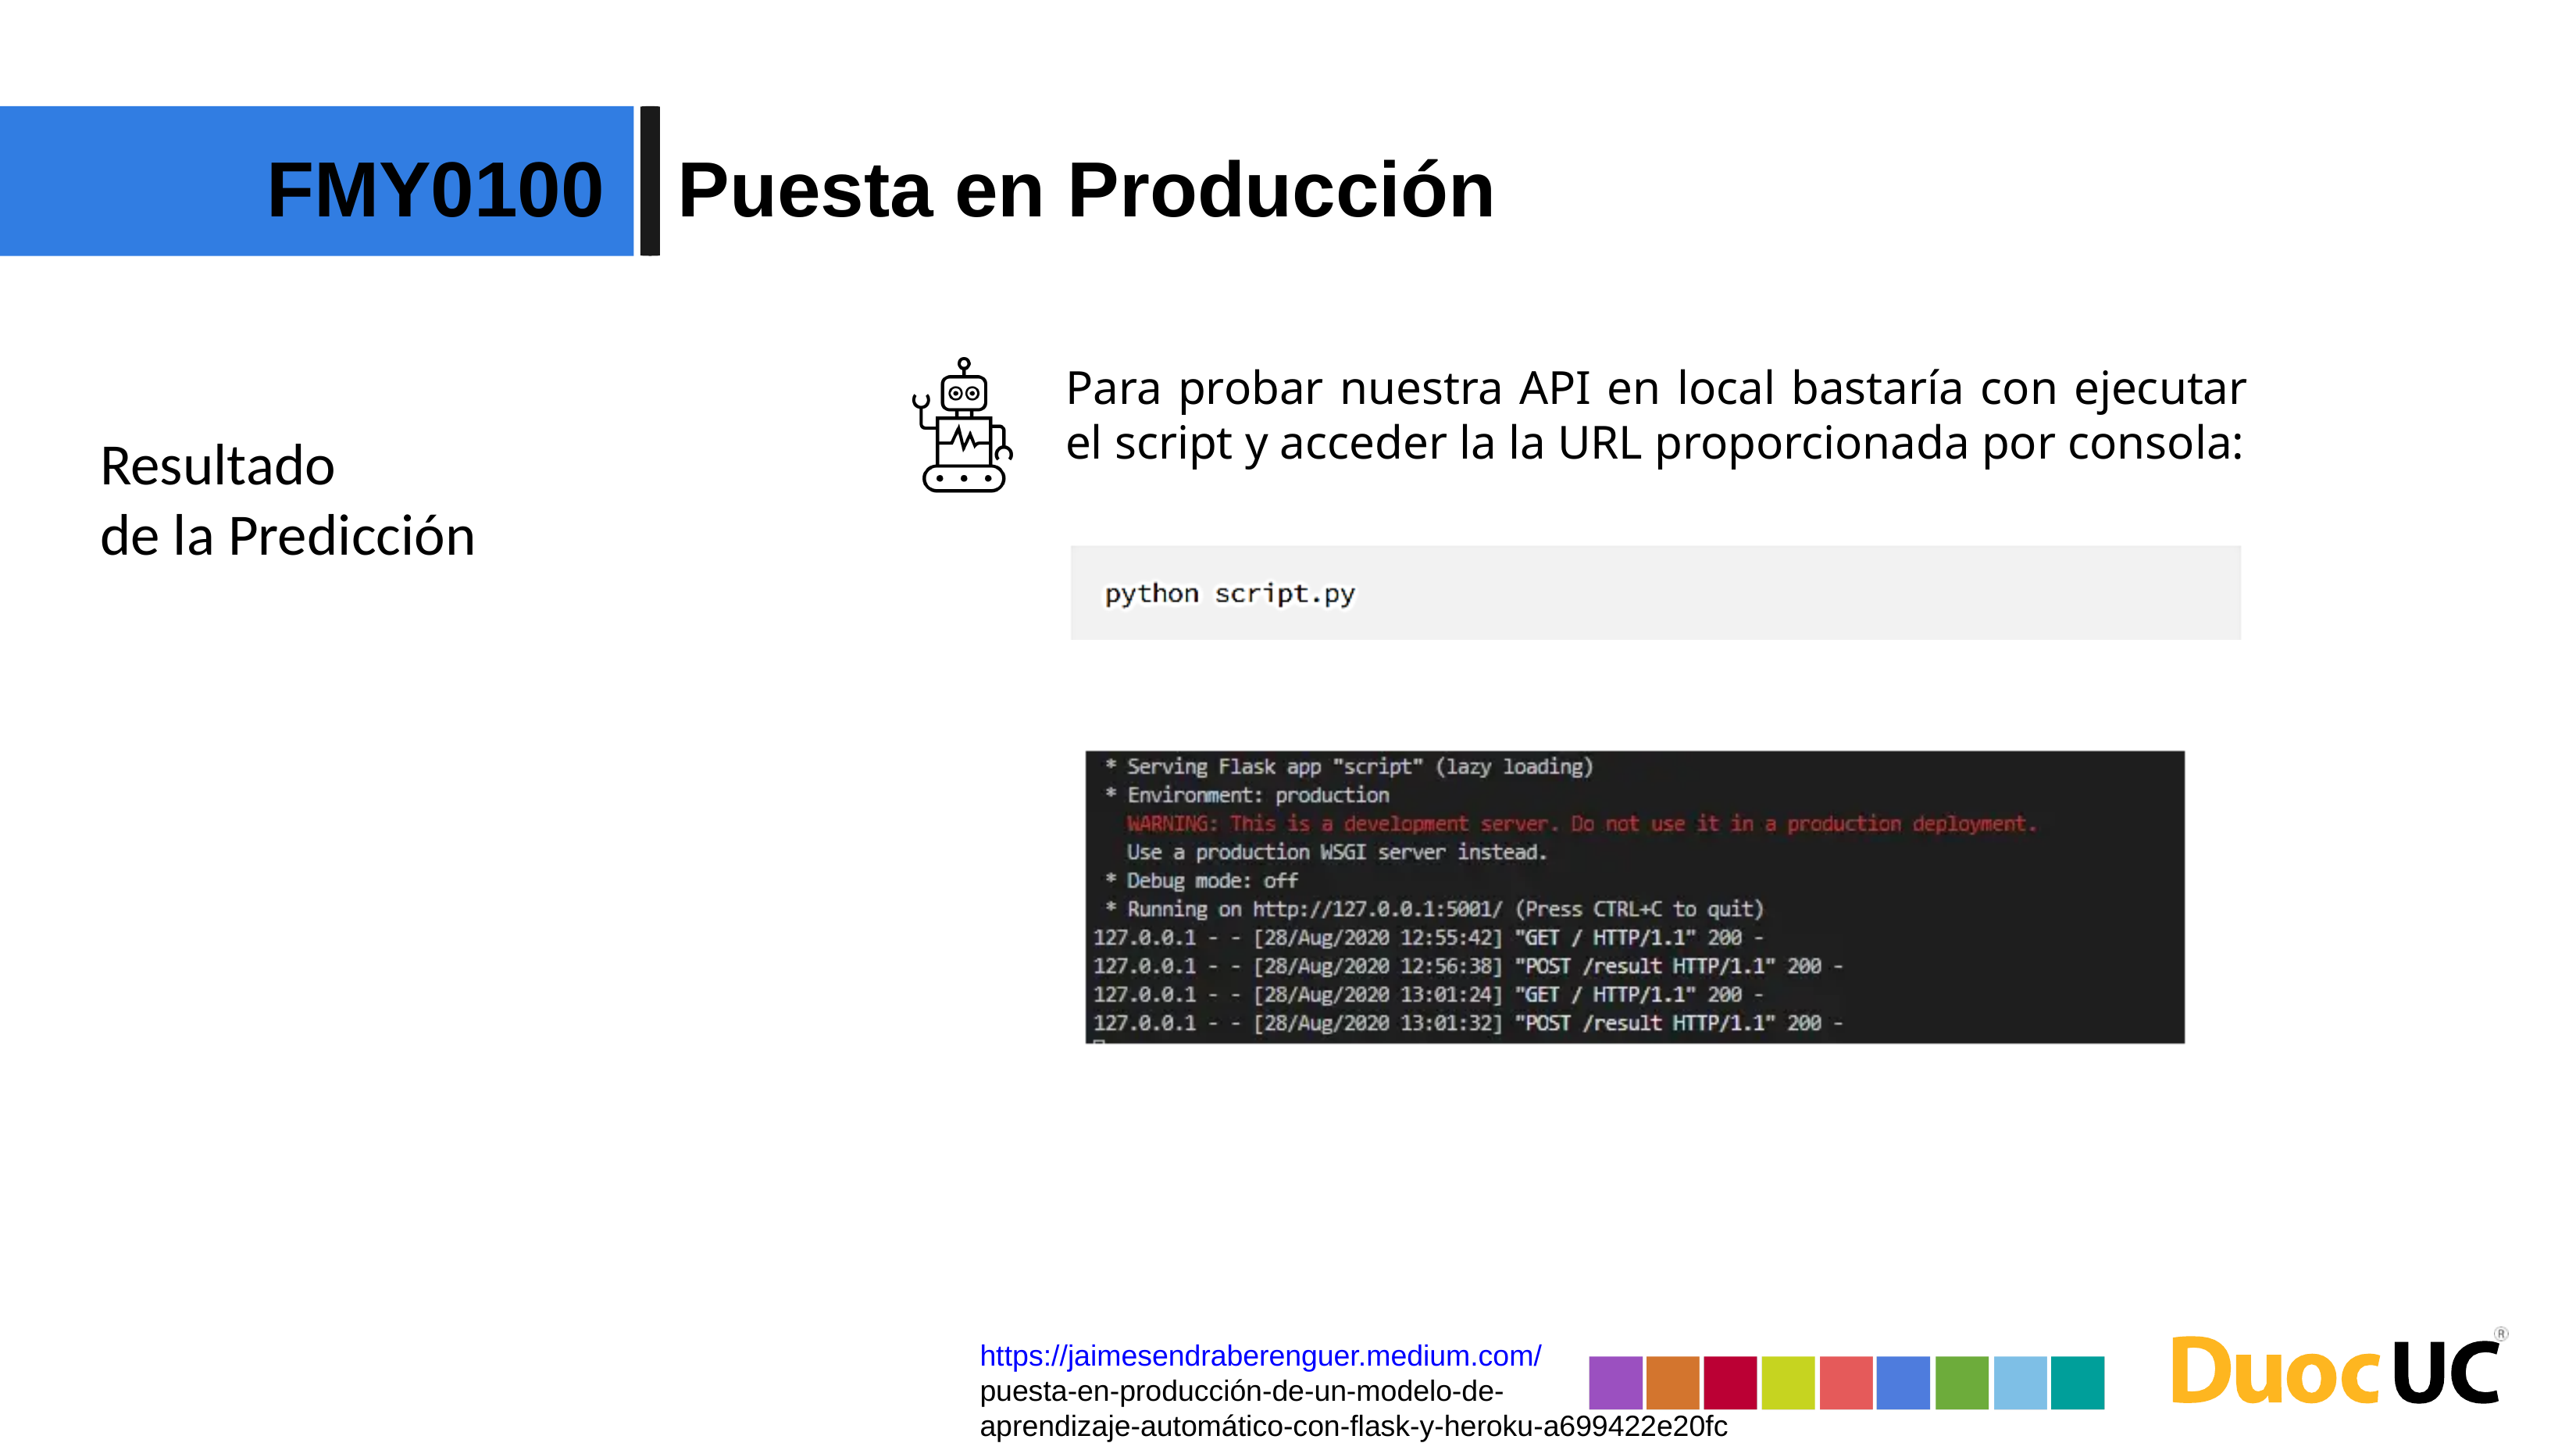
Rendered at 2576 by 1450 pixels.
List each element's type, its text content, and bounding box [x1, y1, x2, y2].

text_box https://jaimesendraberenguer.medium.com/ puesta-en-producción-de-un-modelo-de- aprendizaje-automático-con-flask-y-heroku-a699422e20fc [968, 1330, 1749, 1448]
list FMY0100 [67, 138, 605, 234]
picture [883, 346, 1044, 506]
picture [2494, 1327, 2509, 1341]
list Puesta en Producción [677, 138, 1971, 234]
picture [1579, 1327, 2121, 1434]
picture [1063, 545, 2243, 641]
text_box Resultado de la Predicción [88, 420, 488, 573]
text_box Para probar nuestra API en local bastaría con ejecutar el script y acceder la la URL proporcionada por consola: [1065, 347, 2248, 468]
picture [1069, 738, 2199, 1059]
